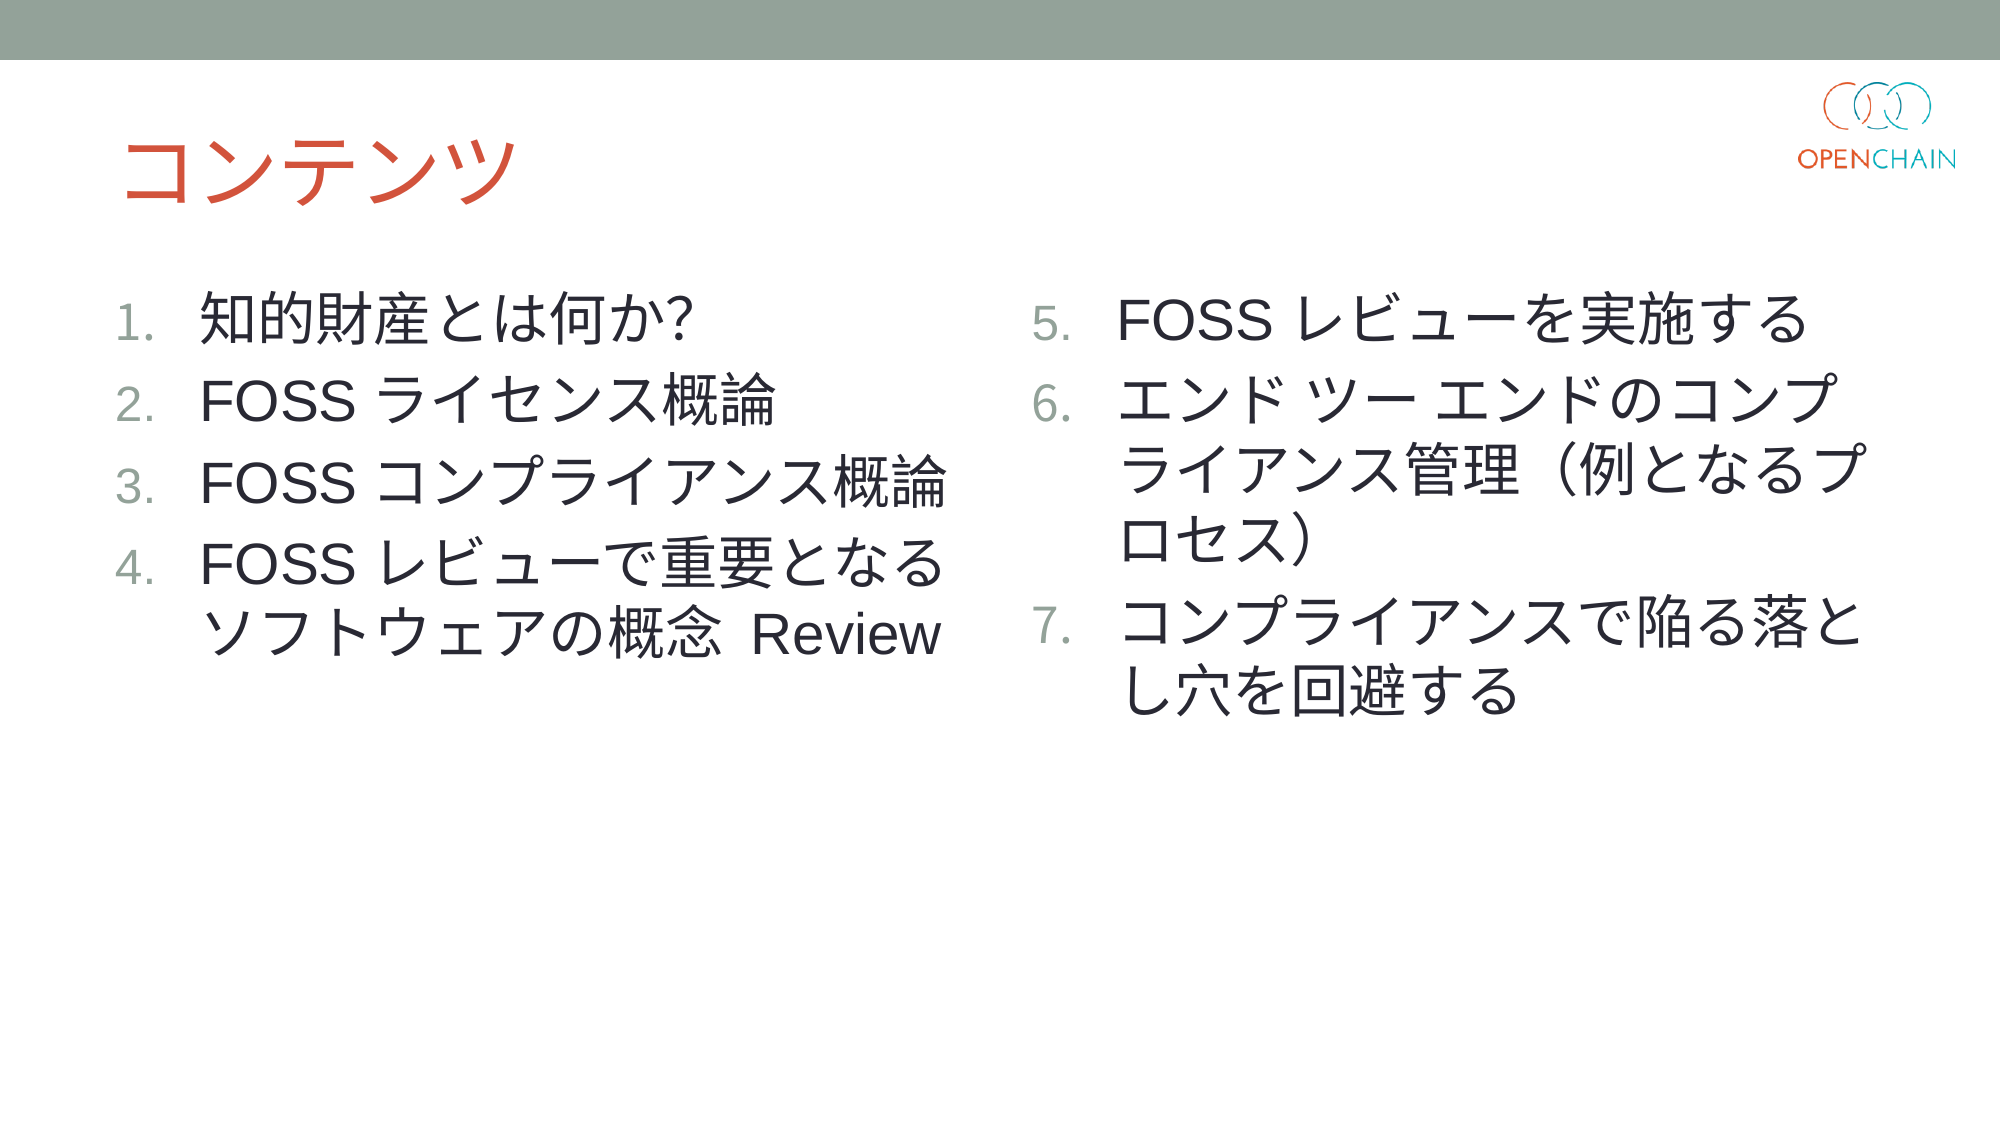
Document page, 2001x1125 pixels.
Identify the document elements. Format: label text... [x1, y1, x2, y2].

list FOSSレビューを実施する エンド ツー エンドのコンプライアンス管理（例となるプロセス） コンプライアンスで陥る落とし穴を回避する [1016, 274, 1900, 1049]
picture [1798, 82, 1955, 169]
list 知的財産とは何か？ FOSSライセンス概論 FOSSコンプライアンス概論 FOSSレビューで重要となるソフトウェアの概念 Review [99, 274, 984, 1049]
title コンテンツ [99, 87, 1900, 250]
